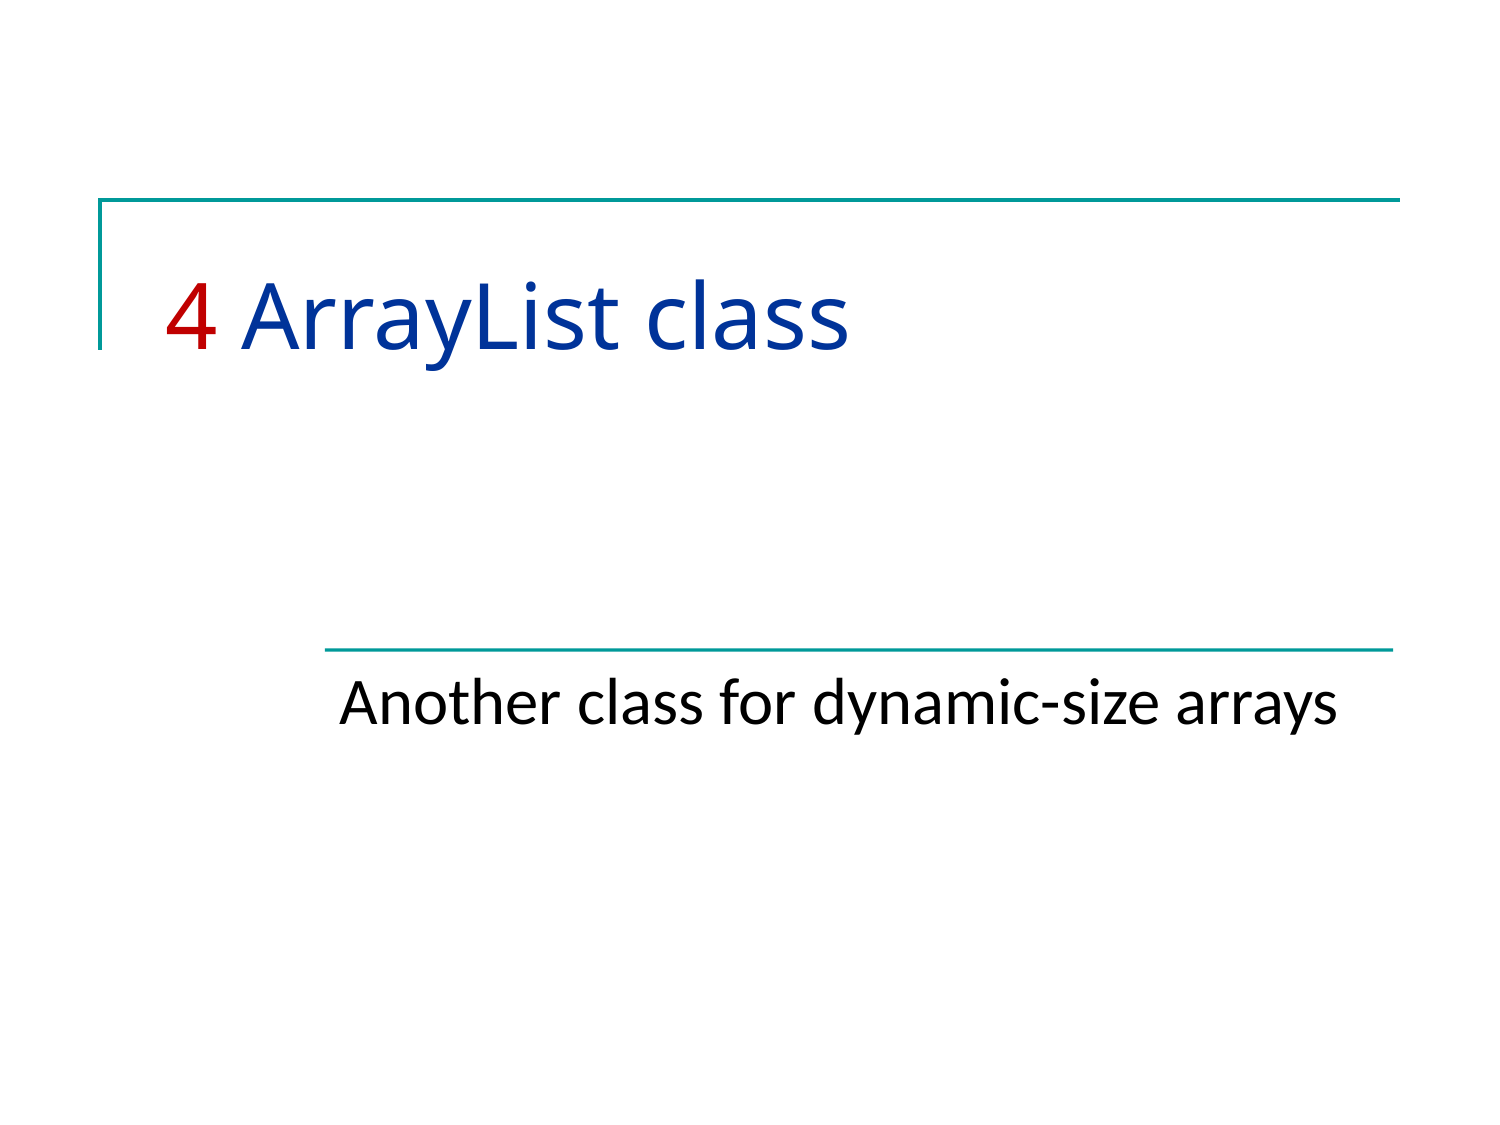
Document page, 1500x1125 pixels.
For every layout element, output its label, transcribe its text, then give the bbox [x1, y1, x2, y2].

subtitle Another class for dynamic-size arrays [324, 649, 1401, 938]
title 4 ArrayList class [149, 249, 1401, 538]
